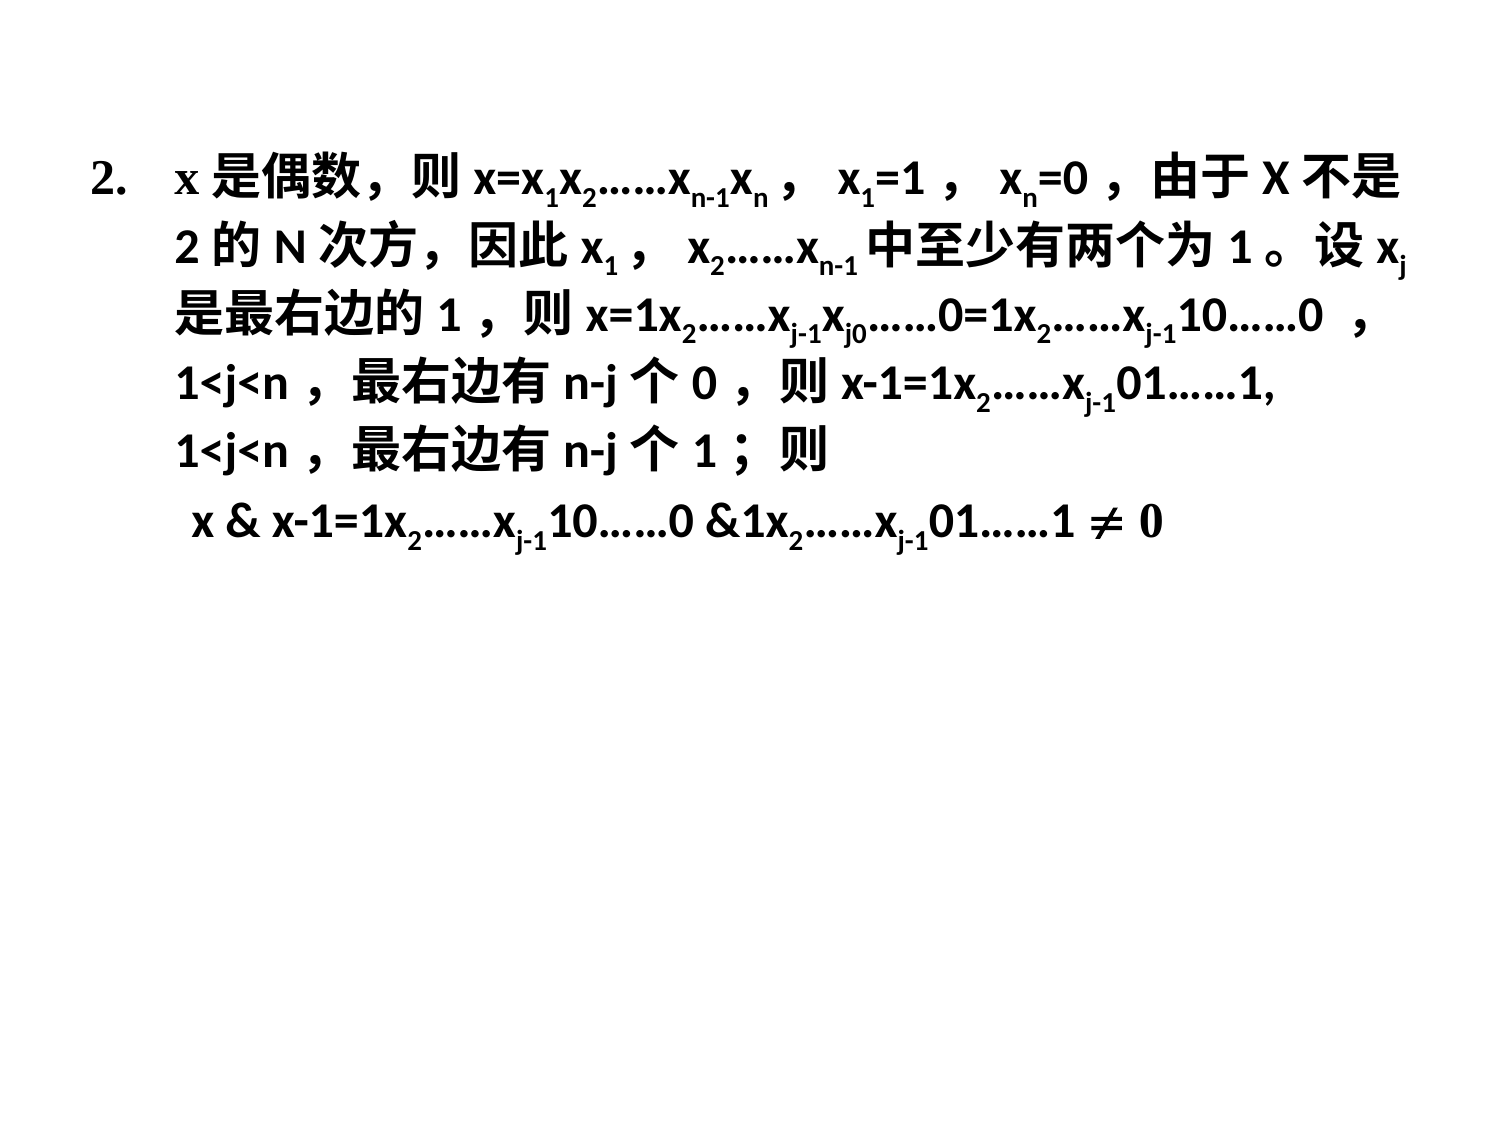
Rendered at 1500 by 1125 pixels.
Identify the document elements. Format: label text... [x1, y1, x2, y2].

list x是偶数，则x=x1x2……xn-1xn，x1=1，xn=0，由于X不是2的N次方，因此x1，x2……xn-1中至少有两个为1。设xj是最右边的1，则x=1x2……xj-1xj0……0=1x2……xj-110……0 ， 1<j<n，最右边有n-j个0，则x-1=1x2……xj-101……1, 1<j<n，最右边有n-j个1；则 x & x-1=1x2……xj-110……0 &1x2……xj-101……1  0 [75, 137, 1425, 1005]
